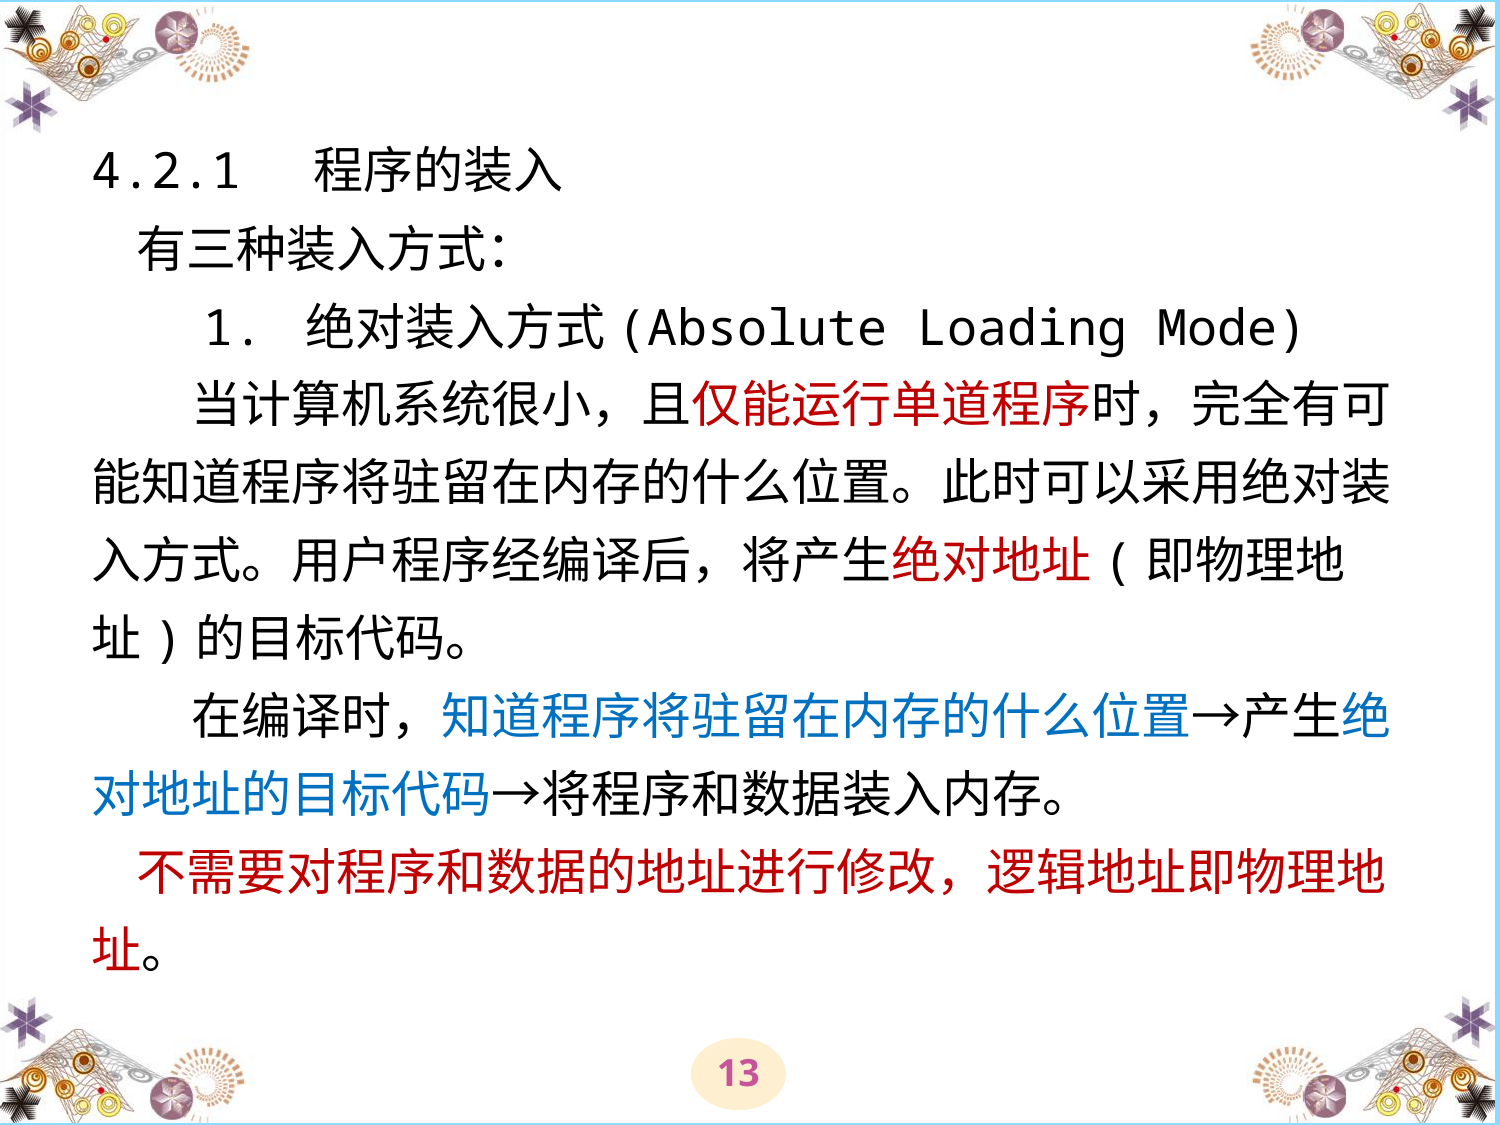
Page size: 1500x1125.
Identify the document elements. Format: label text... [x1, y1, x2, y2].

picture [0, 2, 1495, 1123]
title 4.2.1 程序的装入 有三种装入方式： 1. 绝对装入方式(Absolute Loading Mode) 当计算机系统很小，且仅能运行单道程序时，完全有可能知道程序将驻留在内存的什么位置。此时可以采用绝对装入方式。用户程序经编译后，将产生绝对地址(即物理地址)的目标代码。 在编译时，知道程序将驻留在内存的什么位置→产生绝对地址的目标代码→将程序和数据装入内存。 不需要对程序和数据的地址进行修改，逻辑地址即物理地址。 [76, 113, 1424, 1024]
